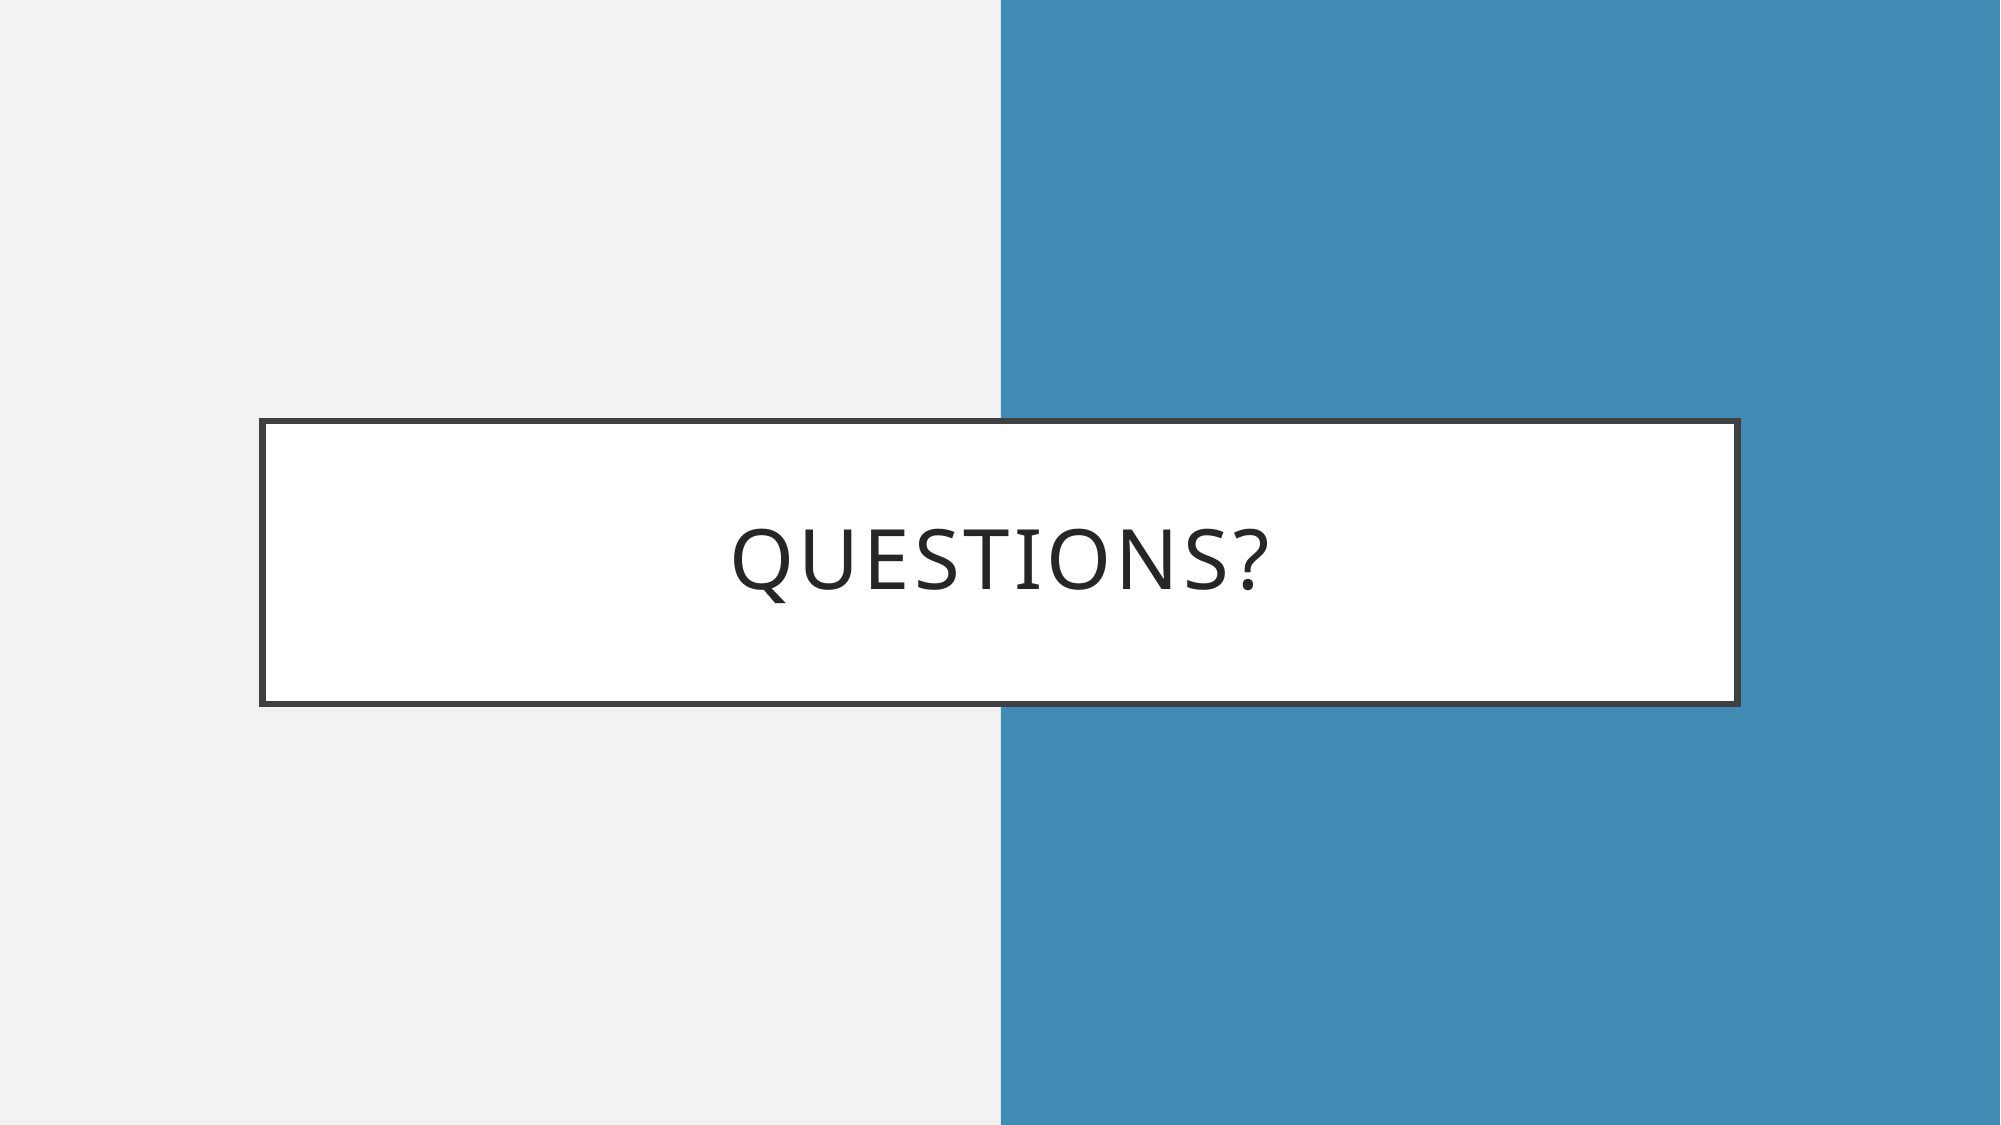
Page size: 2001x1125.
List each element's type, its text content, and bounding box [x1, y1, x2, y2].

title Questions? [259, 418, 1741, 707]
text_box [1000, 0, 2000, 1125]
